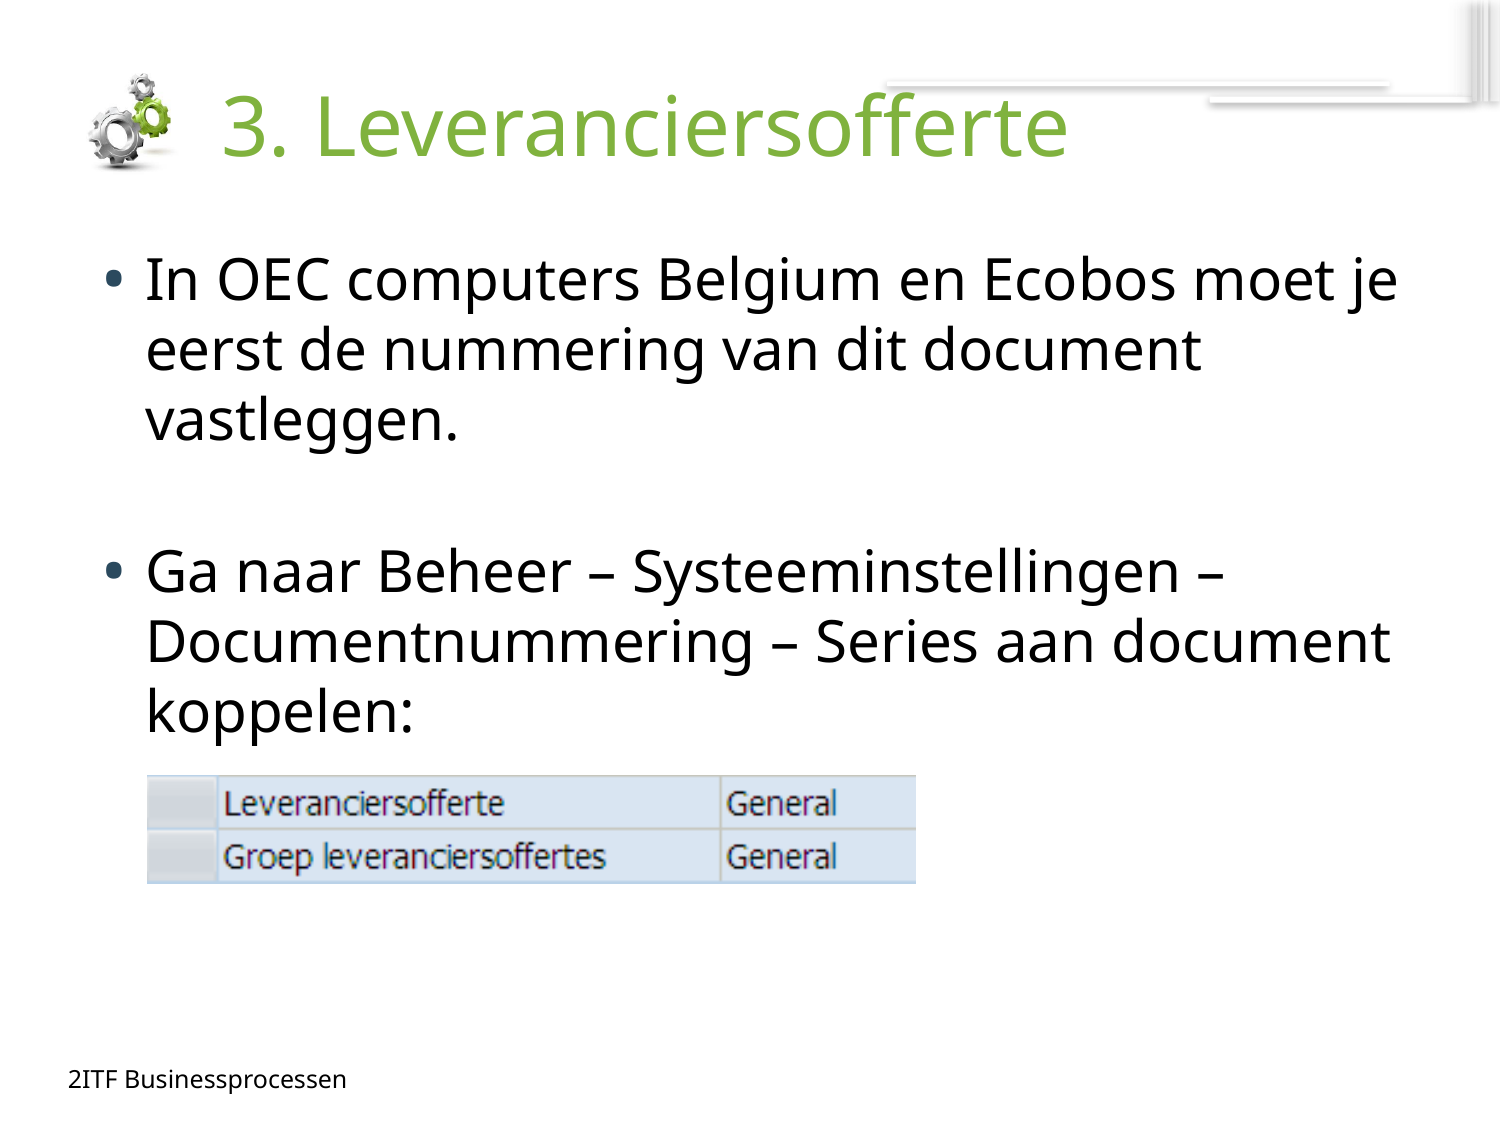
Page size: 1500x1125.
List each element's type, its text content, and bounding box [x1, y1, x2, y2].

title 3. Leveranciersofferte [206, 35, 1418, 211]
list In OEC computers Belgium en Ecobos moet je eerst de nummering van dit document vastleggen. Ga naar Beheer – Systeeminstellingen – Documentnummering – Series aan document koppelen: [70, 234, 1421, 1055]
picture [147, 774, 916, 884]
picture [78, 69, 186, 176]
